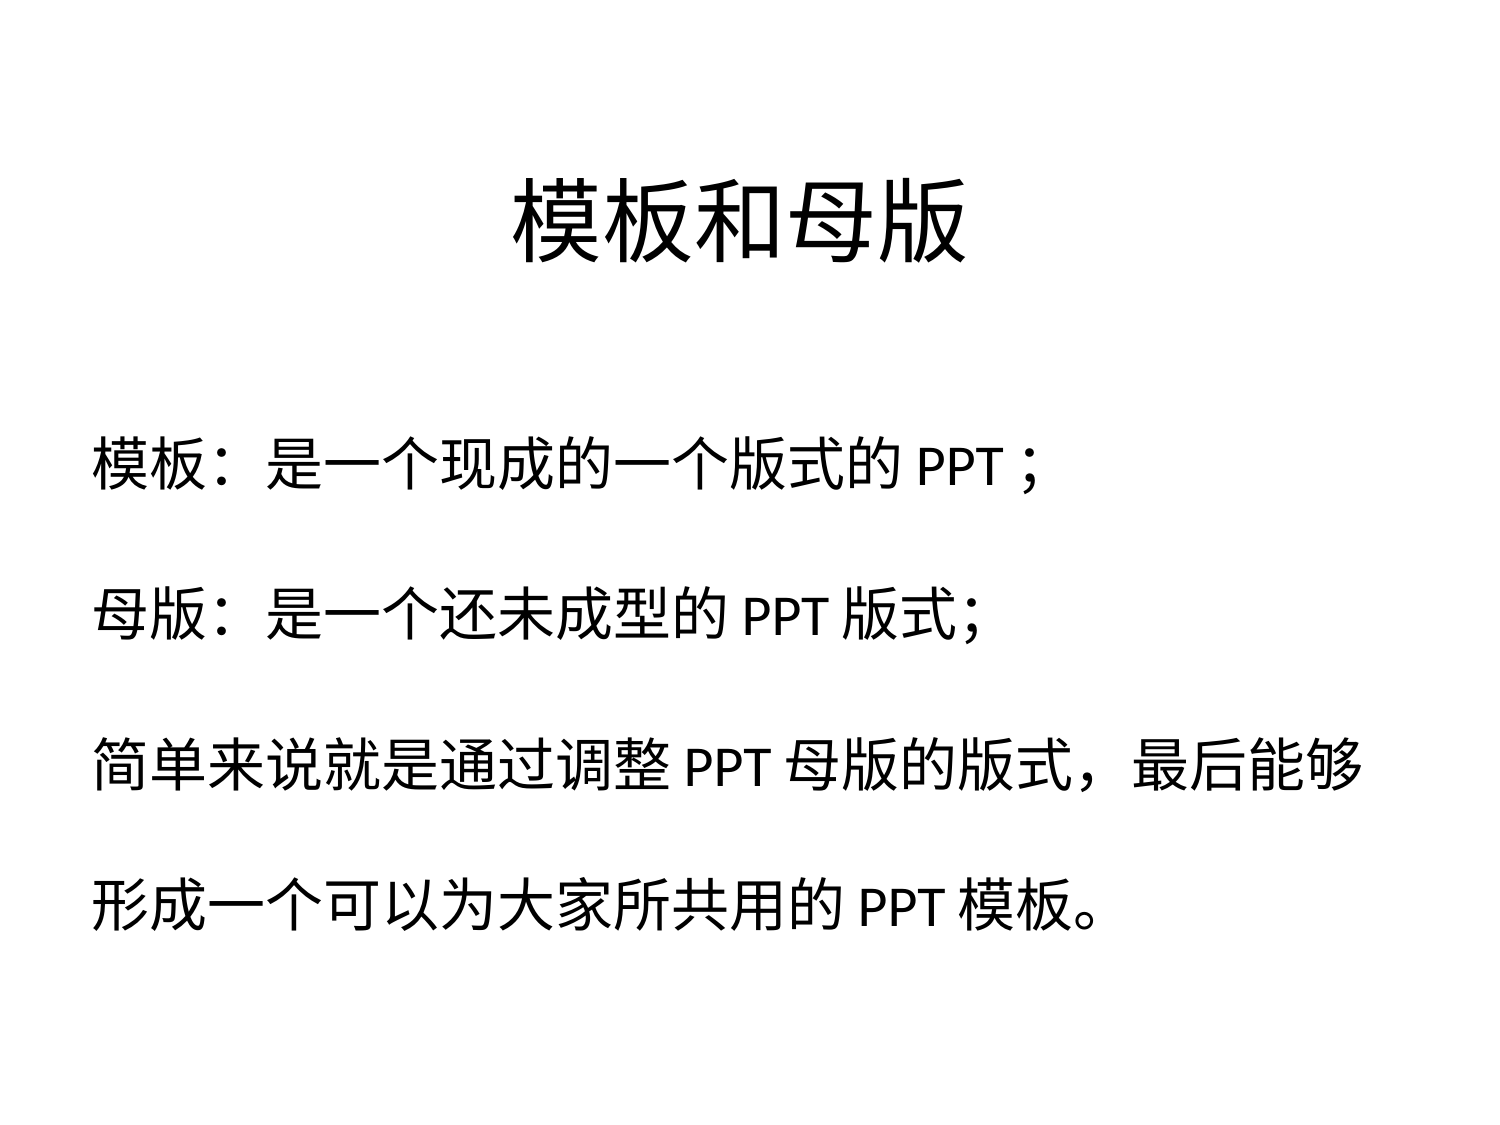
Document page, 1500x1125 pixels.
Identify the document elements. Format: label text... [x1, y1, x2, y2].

list 模板：是一个现成的一个版式的PPT； 母版：是一个还未成型的PPT版式； 简单来说就是通过调整PPT母版的版式，最后能够形成一个可以为大家所共用的PPT模板。 [76, 349, 1427, 953]
title 模板和母版 [64, 125, 1415, 313]
